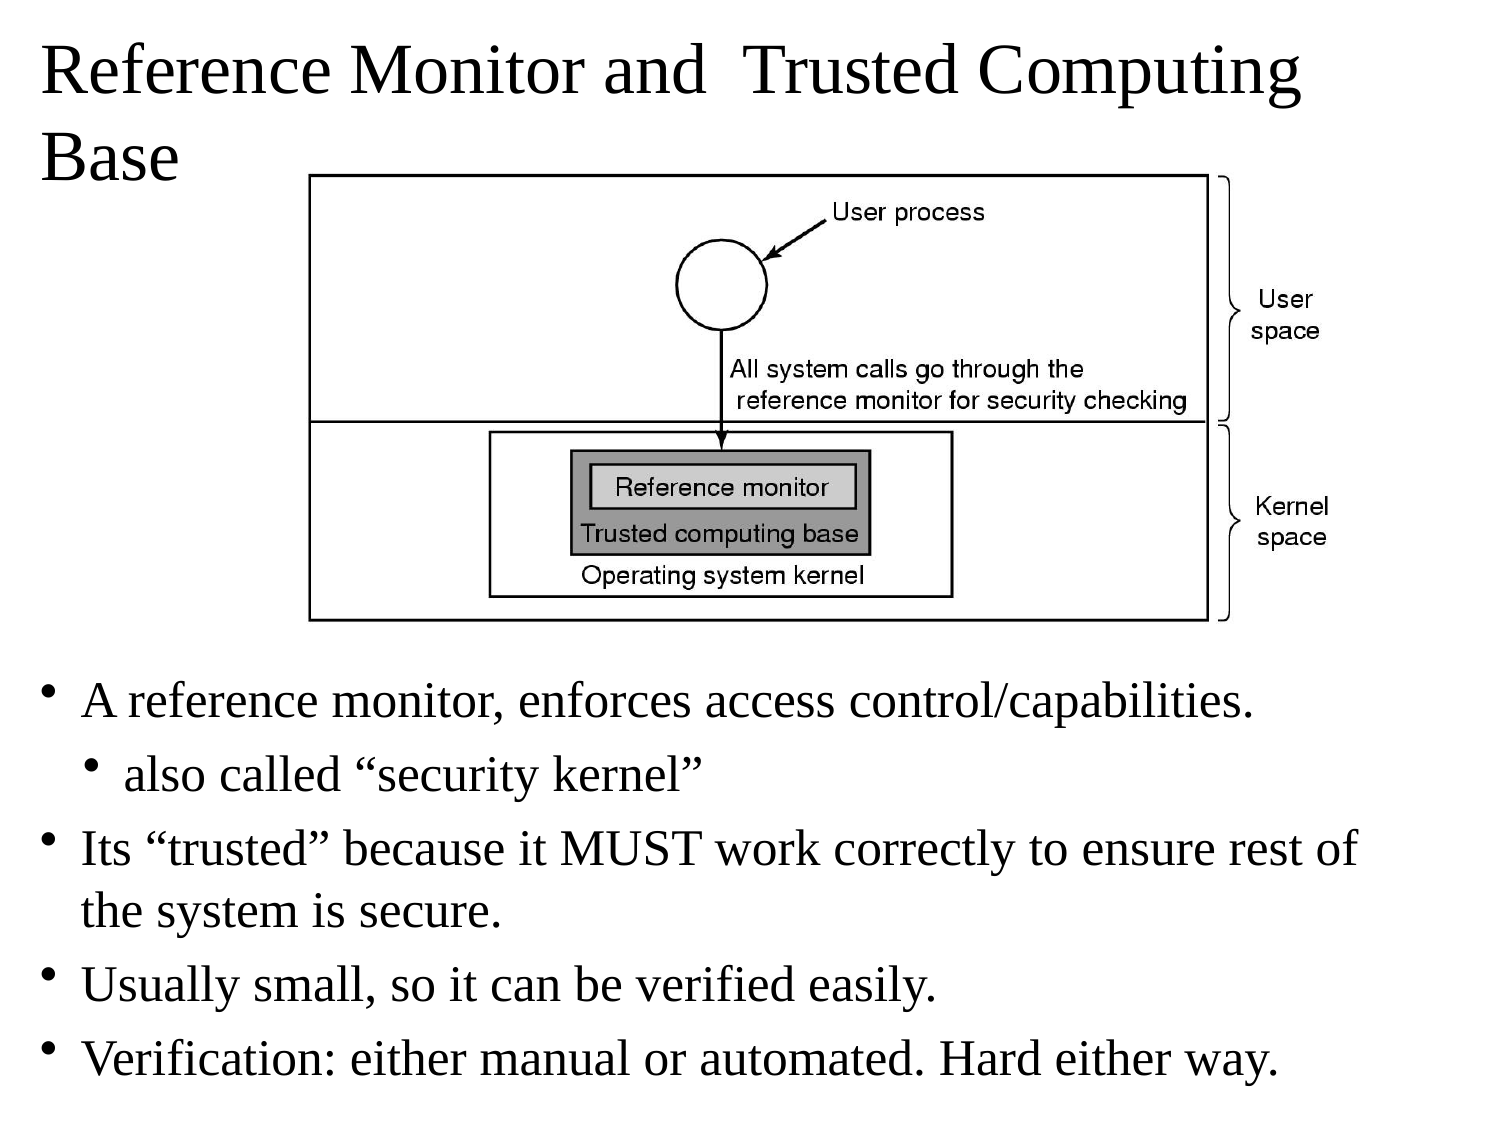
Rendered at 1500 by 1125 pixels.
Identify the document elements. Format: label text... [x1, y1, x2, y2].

list A reference monitor, enforces access control/capabilities. also called “security kernel” Its “trusted” because it MUST work correctly to ensure rest of the system is secure. Usually small, so it can be verified easily. Verification: either manual or automated. Hard either way. [32, 658, 1439, 1097]
picture [306, 159, 1335, 636]
title Reference Monitor and Trusted Computing Base [32, 14, 1365, 203]
